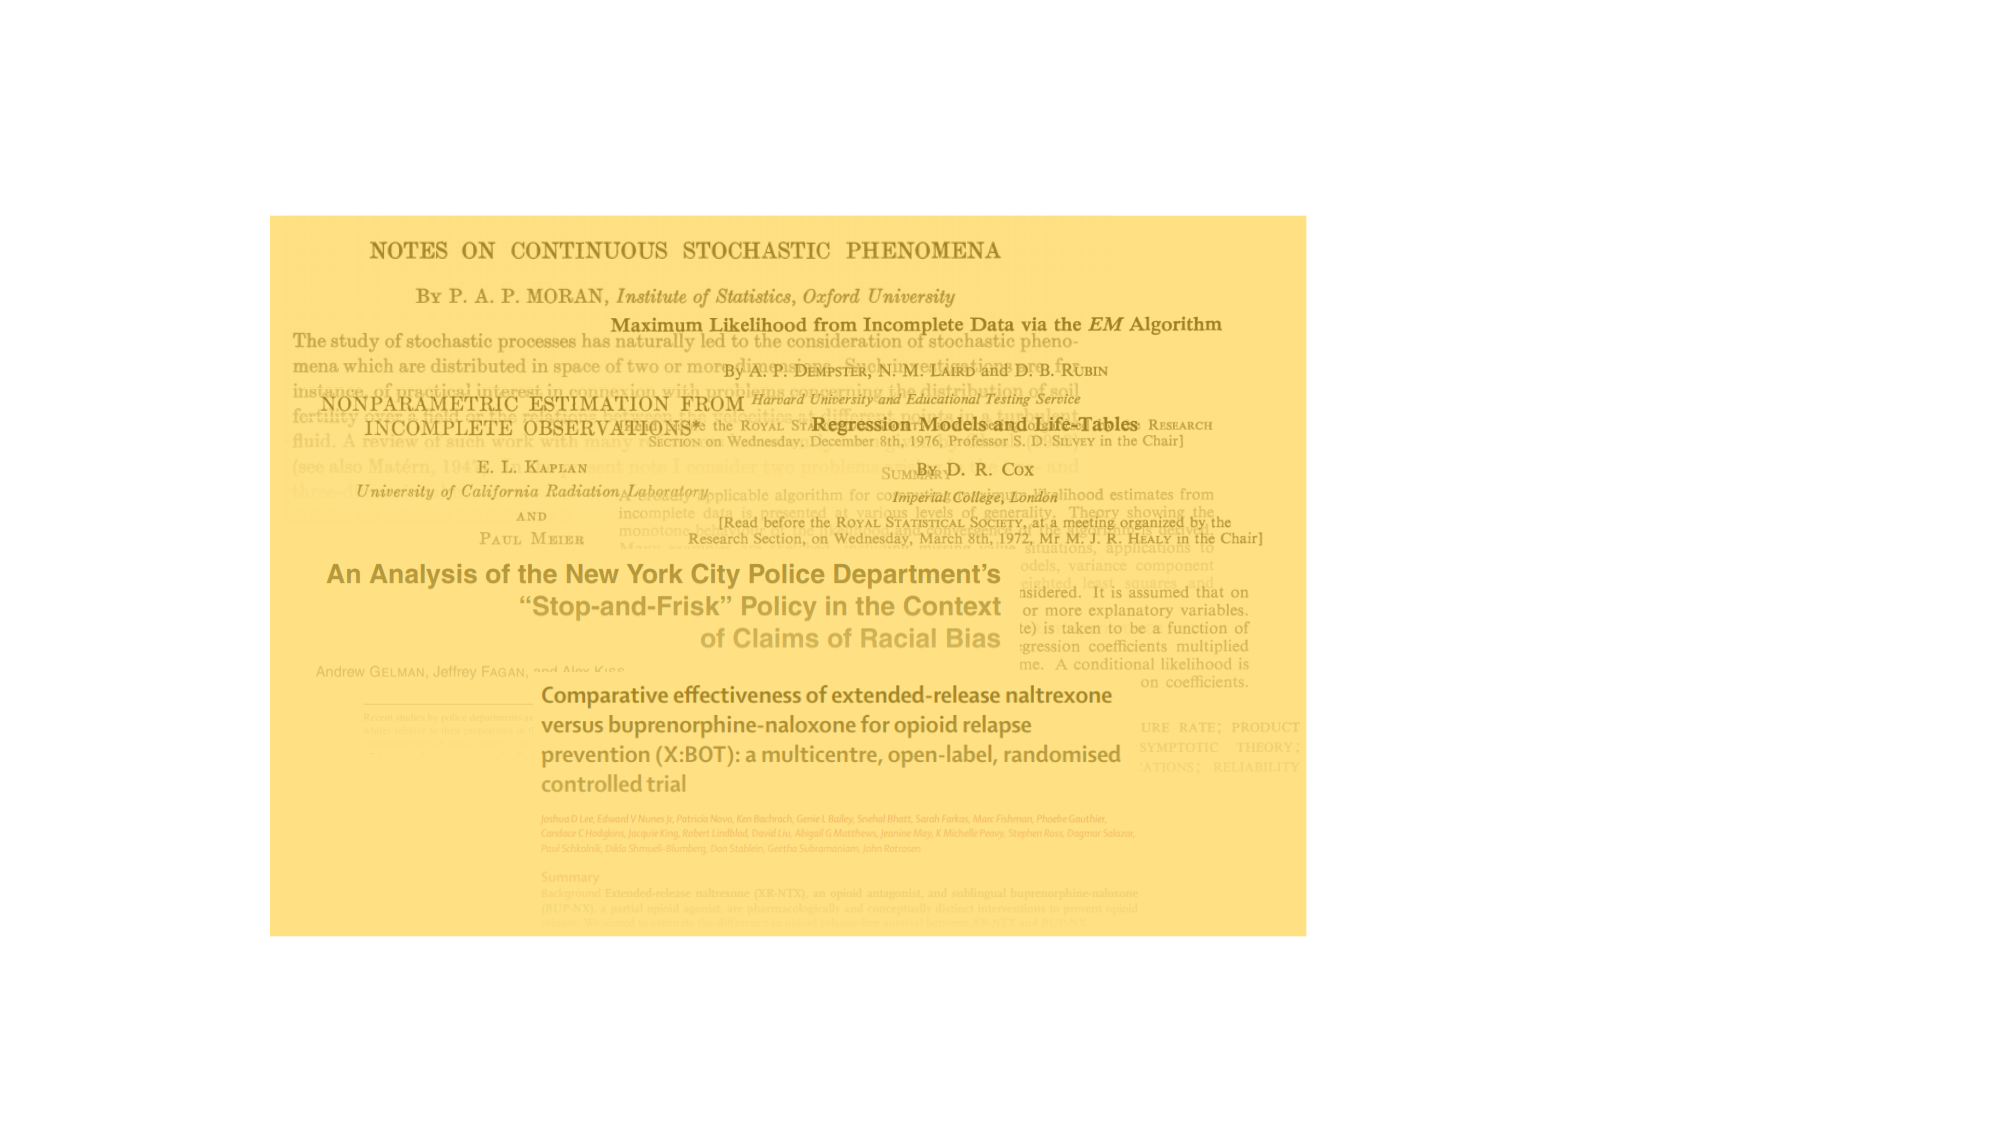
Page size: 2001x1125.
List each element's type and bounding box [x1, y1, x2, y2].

text_box [270, 215, 1307, 937]
